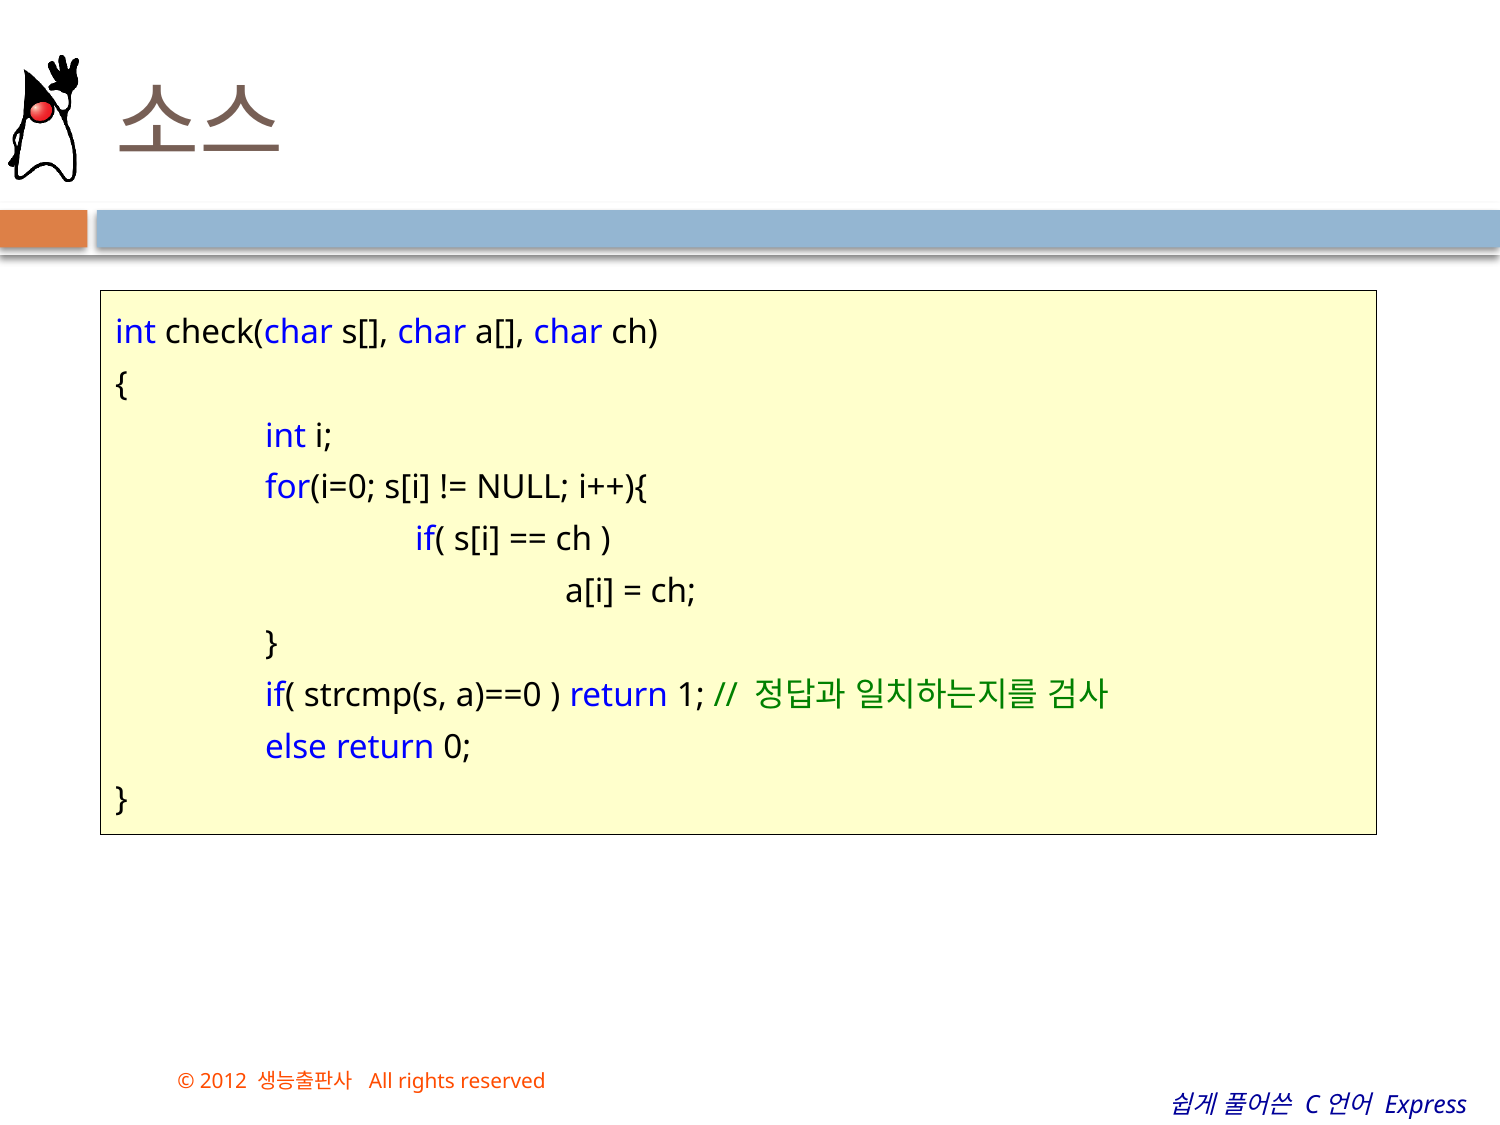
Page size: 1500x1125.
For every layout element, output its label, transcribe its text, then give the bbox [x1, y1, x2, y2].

text_box int check(char s[], char a[], char ch) { int i; for(i=0; s[i] != NULL; i++){ if( s[i] == ch ) a[i] = ch; } if( strcmp(s, a)==0 ) return 1; // 정답과 일치하는지를 검사 else return 0; } [100, 290, 1377, 835]
picture [8, 55, 79, 182]
title 소스 [100, 37, 1438, 200]
